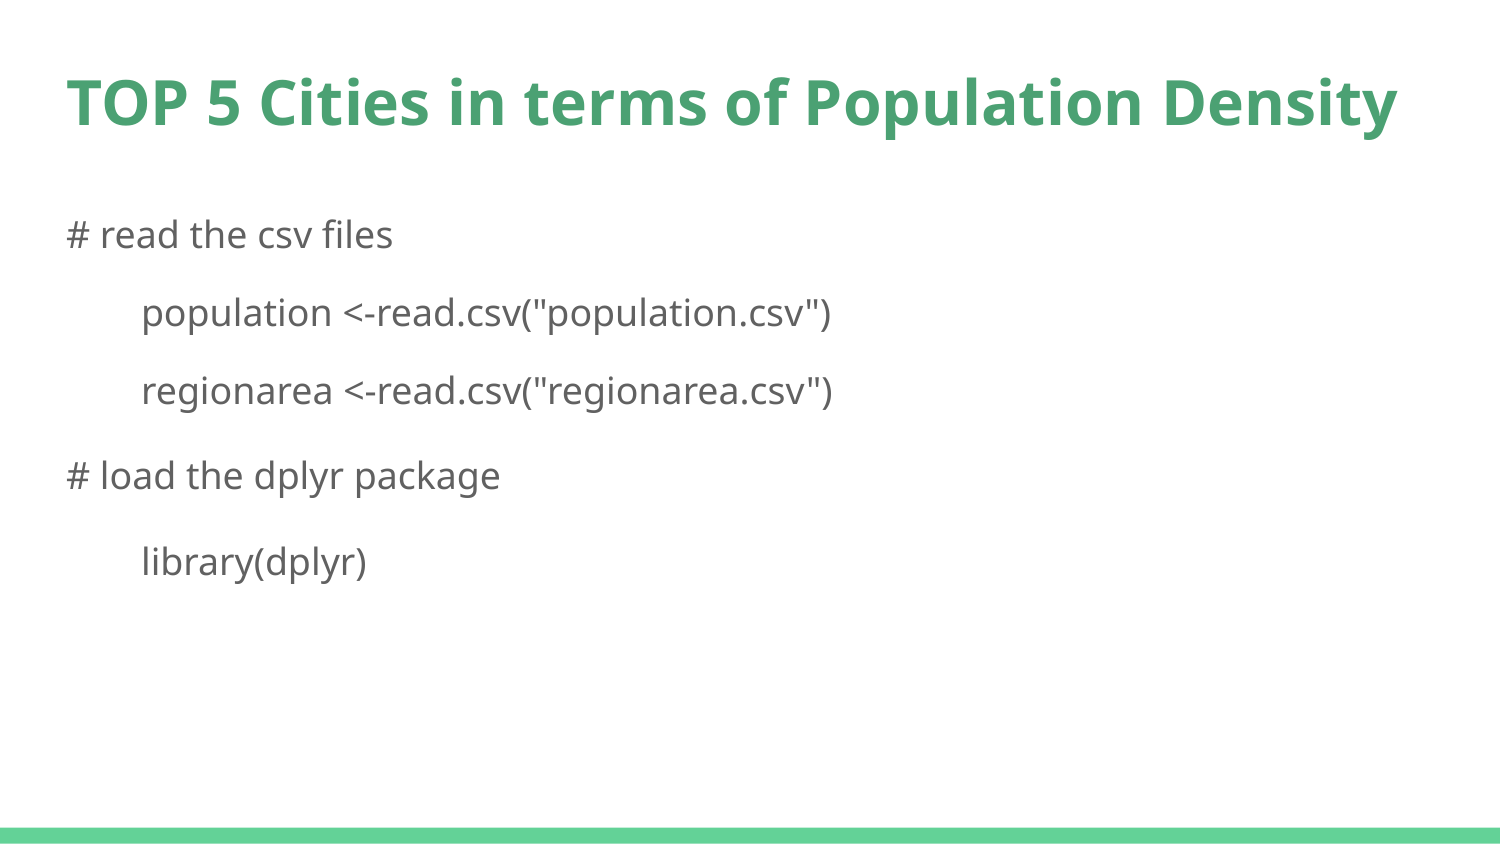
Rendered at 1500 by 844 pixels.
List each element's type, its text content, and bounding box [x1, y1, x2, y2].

title TOP 5 Cities in terms of Population Density [51, 48, 1449, 142]
list # read the csv files population <-read.csv("population.csv") regionarea <-read.csv("regionarea.csv") # load the dplyr package library(dplyr) [51, 189, 1449, 750]
